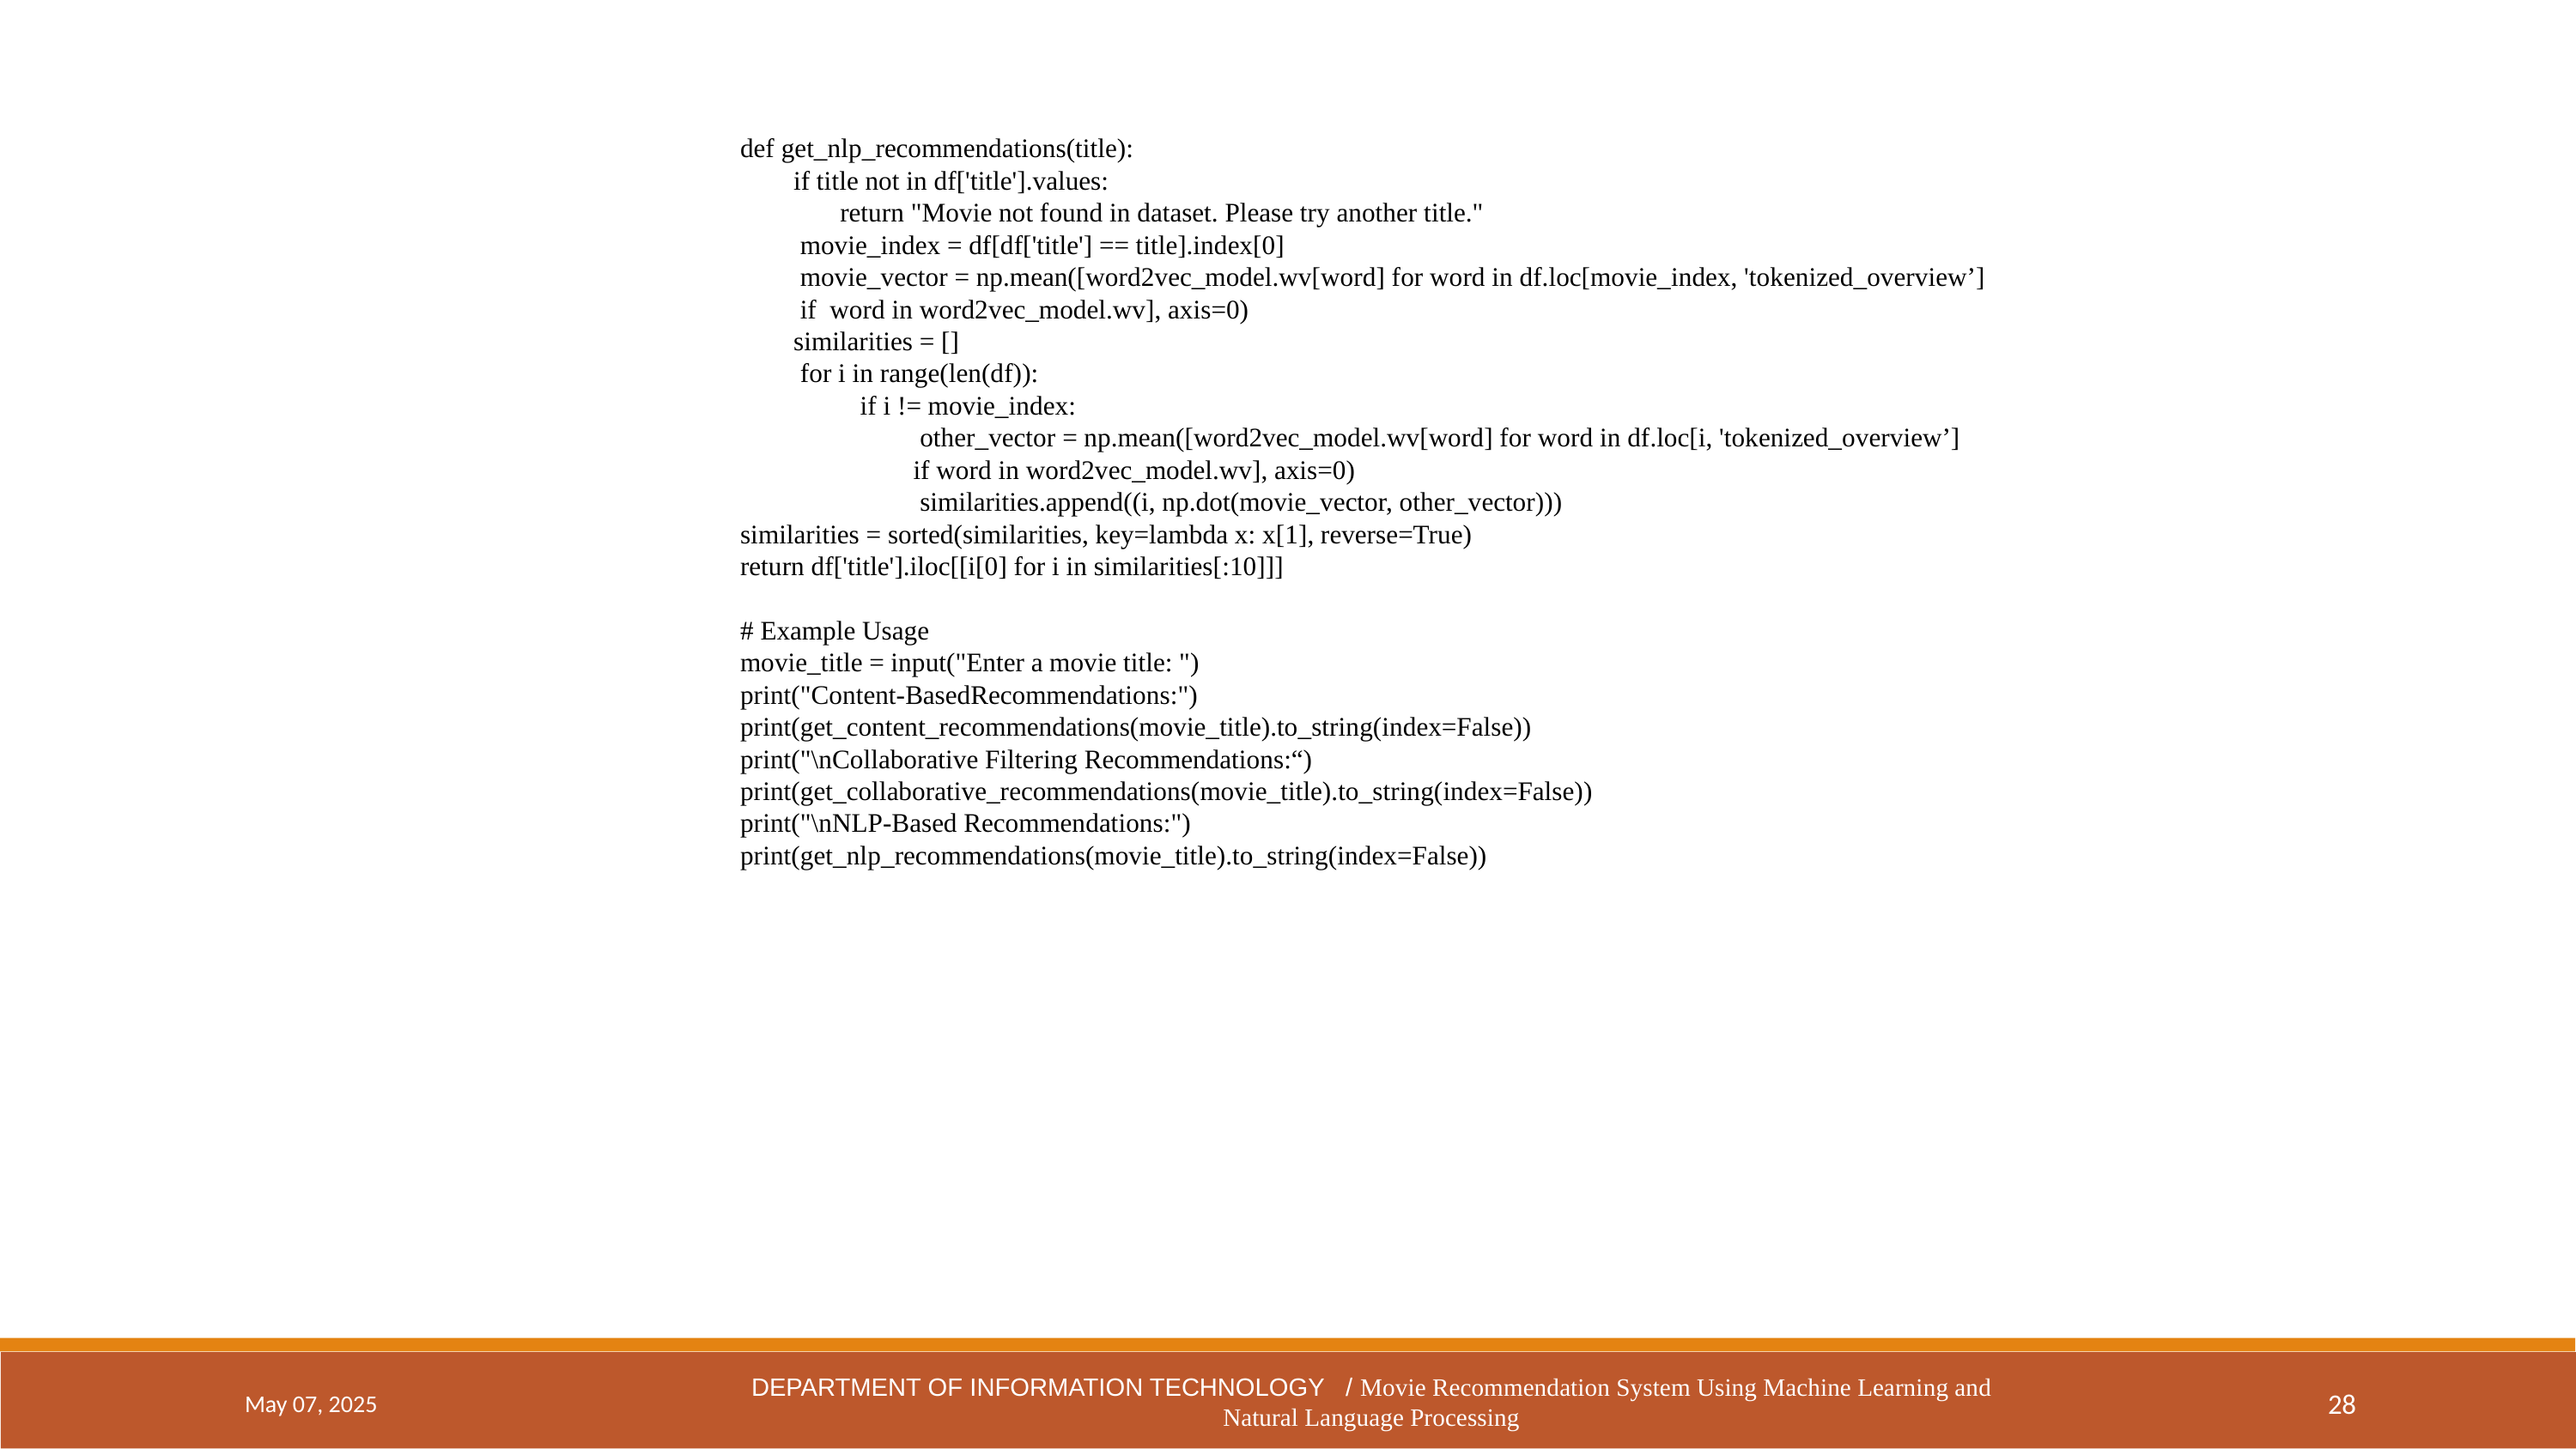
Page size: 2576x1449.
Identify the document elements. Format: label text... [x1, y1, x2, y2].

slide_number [232, 1364, 498, 1442]
slide_number 28 [2092, 1364, 2369, 1442]
text_box def get_nlp_recommendations(title): if title not in df['title'].values: return "Movie not found in dataset. Please try another title." movie_index = df[df['title'] == title].index[0] movie_vector = np.mean([word2vec_model.wv[word] for word in df.loc[movie_index, 'tokenized_overview’] if word in word2vec_model.wv], axis=0) similarities = [] for i in range(len(df)): if i != movie_index: other_vector = np.mean([word2vec_model.wv[word] for word in df.loc[i, 'tokenized_overview’] if word in word2vec_model.wv], axis=0) similarities.append((i, np.dot(movie_vector, other_vector))) similarities = sorted(similarities, key=lambda x: x[1], reverse=True) return df['title'].iloc[[i[0] for i in similarities[:10]]] # Example Usage movie_title = input("Enter a movie title: ") print("Content-BasedRecommendations:") print(get_content_recommendations(movie_title).to_string(index=False)) print("\nCollaborative Filtering Recommendations:“) print(get_collaborative_recommendations(movie_title).to_string(index=False)) print("\nNLP-Based Recommendations:") print(get_nlp_recommendations(movie_title).to_string(index=False)) [727, 124, 2016, 877]
text_box DEPARTMENT OF INFORMATION TECHNOLOGY / Movie Recommendation System Using Machine Learning and Natural Language Processing [727, 1364, 2016, 1438]
